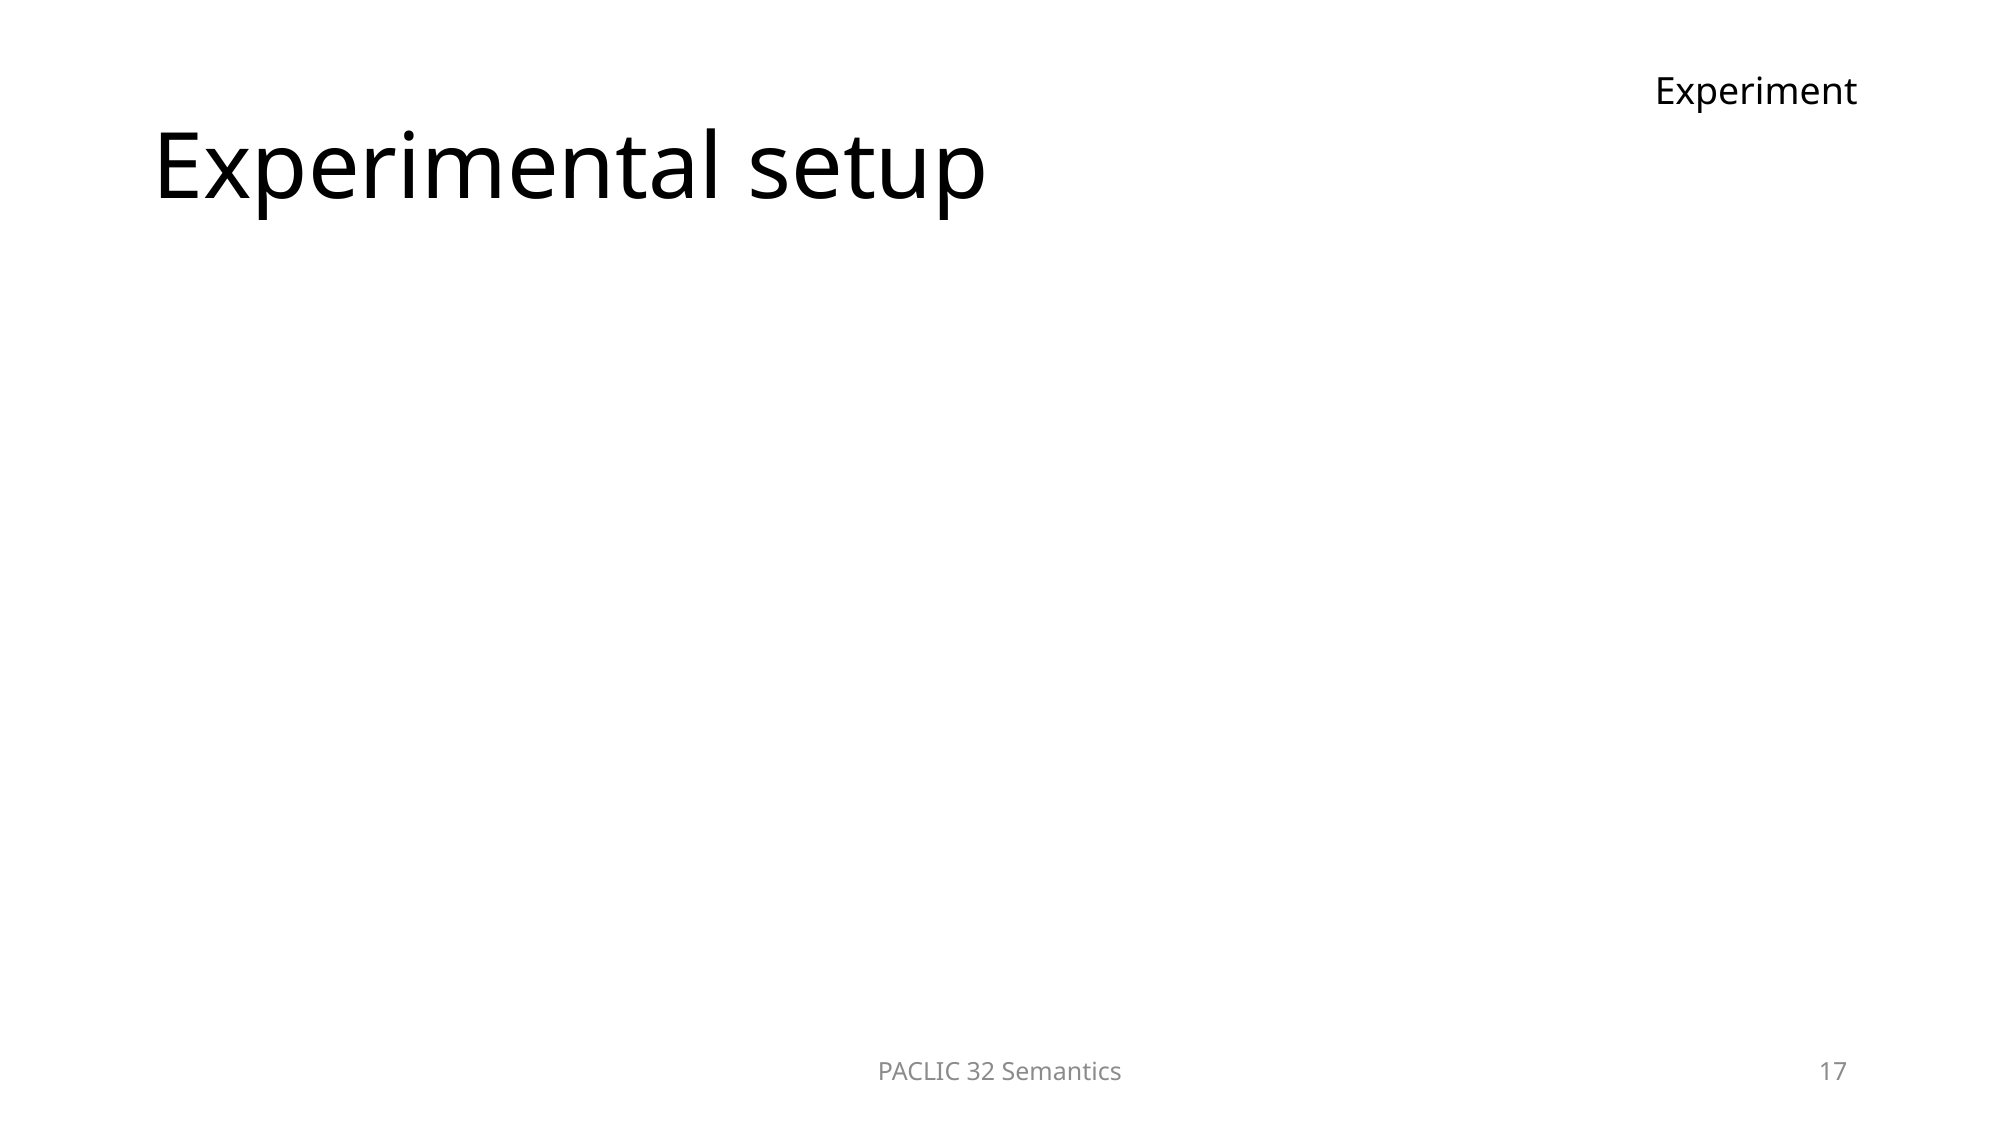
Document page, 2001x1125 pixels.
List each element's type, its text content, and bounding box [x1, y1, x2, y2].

text_box Experiment [1640, 59, 1873, 120]
footer PACLIC 32 Semantics [662, 1042, 1338, 1103]
slide_number 17 [1412, 1042, 1863, 1103]
title Experimental setup [137, 59, 1863, 278]
